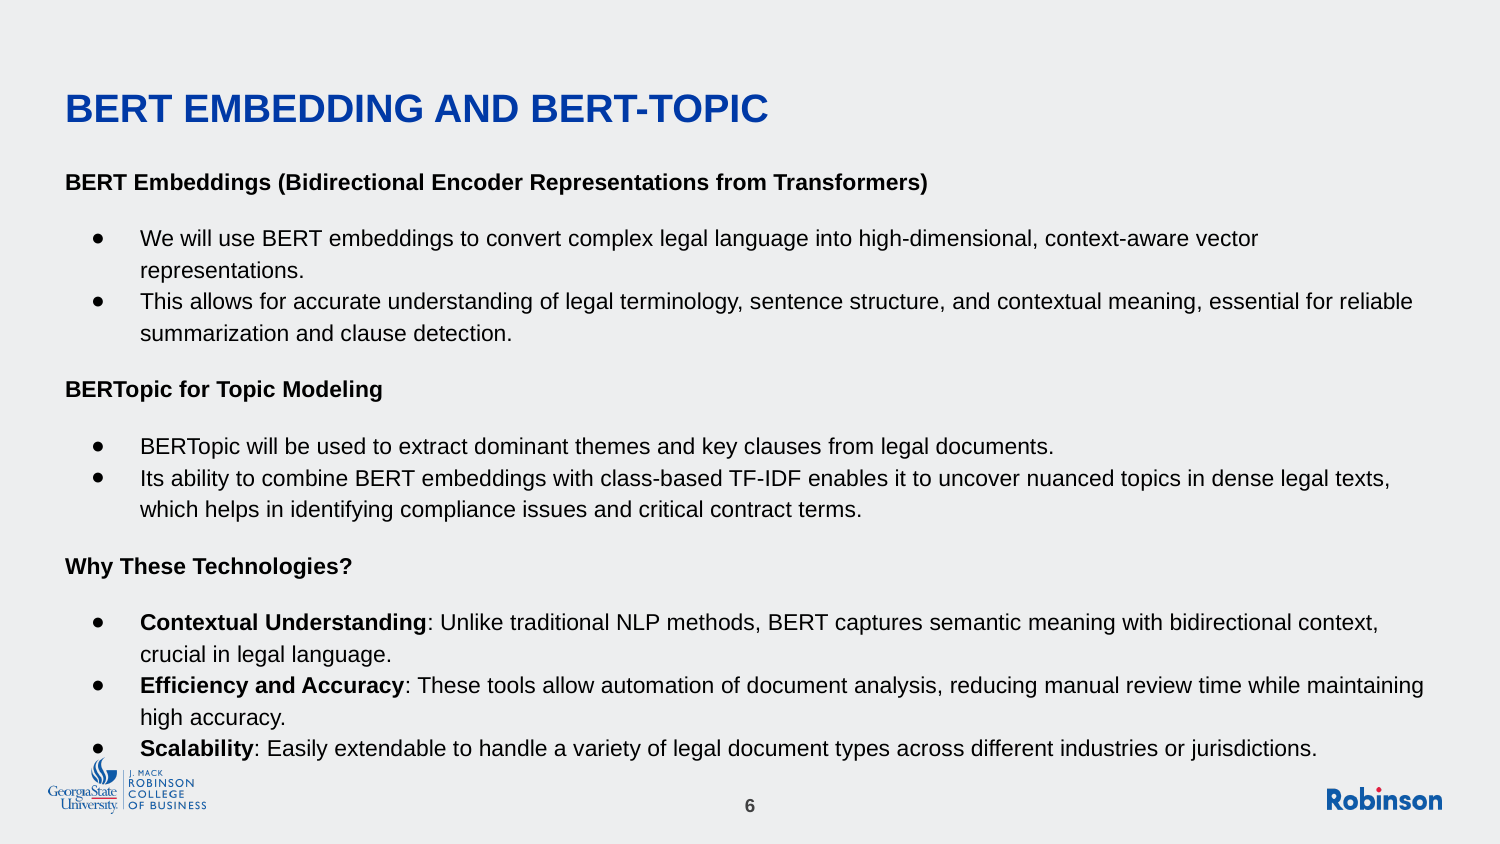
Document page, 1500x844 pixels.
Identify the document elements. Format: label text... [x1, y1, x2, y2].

text_box BERT Embeddings (Bidirectional Encoder Representations from Transformers) We will use BERT embeddings to convert complex legal language into high-dimensional, context-aware vector representations. This allows for accurate understanding of legal terminology, sentence structure, and contextual meaning, essential for reliable summarization and clause detection. BERTopic for Topic Modeling BERTopic will be used to extract dominant themes and key clauses from legal documents. Its ability to combine BERT embeddings with class-based TF-IDF enables it to uncover nuanced topics in dense legal texts, which helps in identifying compliance issues and critical contract terms. Why These Technologies? Contextual Understanding: Unlike traditional NLP methods, BERT captures semantic meaning with bidirectional context, crucial in legal language. Efficiency and Accuracy: These tools allow automation of document analysis, reducing manual review time while maintaining high accuracy. Scalability: Easily extendable to handle a variety of legal document types across different industries or jurisdictions. [50, 202, 1442, 782]
picture [48, 757, 206, 814]
slide_number ‹#› [581, 782, 919, 827]
picture [1327, 787, 1442, 810]
text_box BERT EMBEDDING AND BERT-TOPIC [50, 41, 1442, 171]
